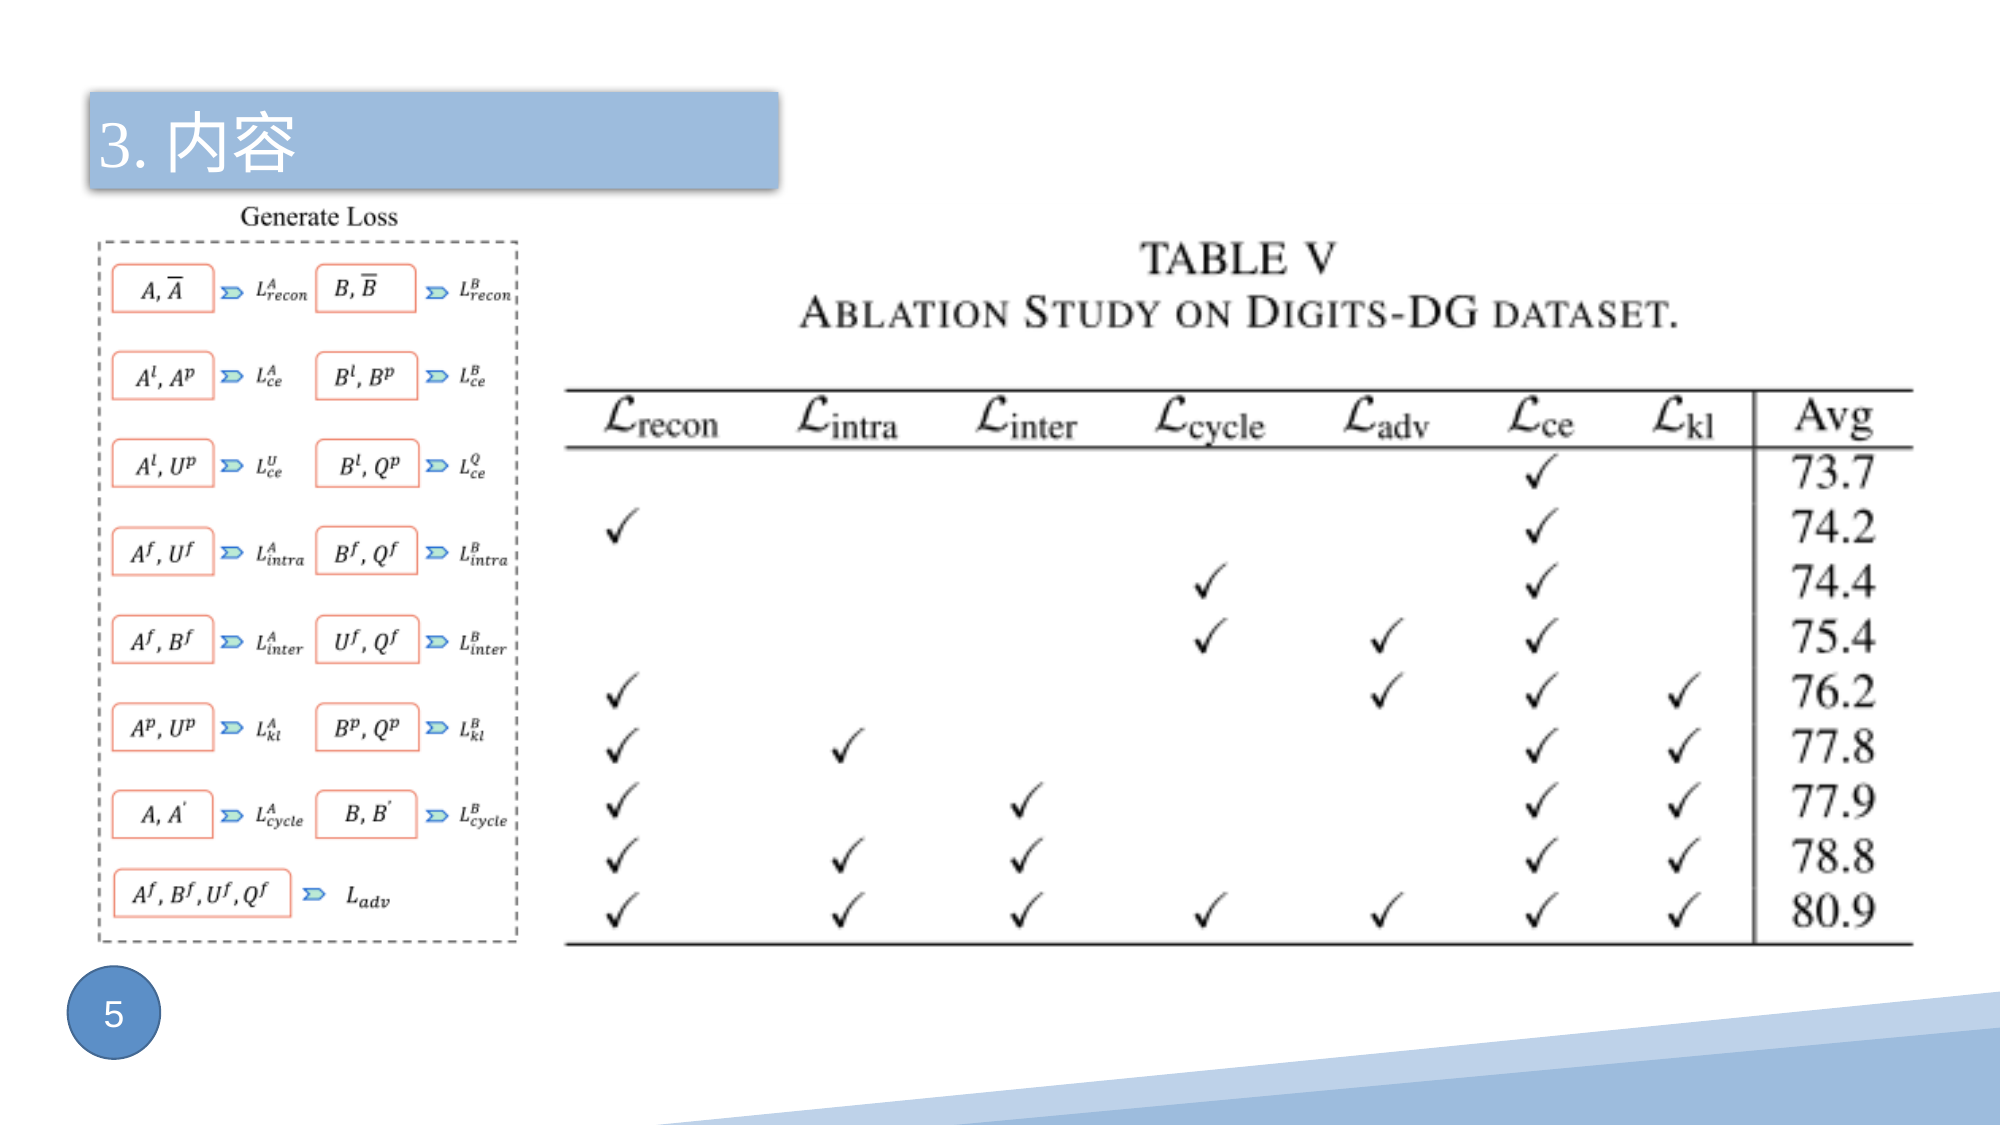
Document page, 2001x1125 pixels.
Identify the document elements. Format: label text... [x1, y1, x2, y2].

text_box 5 [66, 965, 162, 1060]
picture [88, 189, 1933, 979]
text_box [656, 991, 2000, 1125]
text_box 3.内容 [90, 92, 779, 189]
